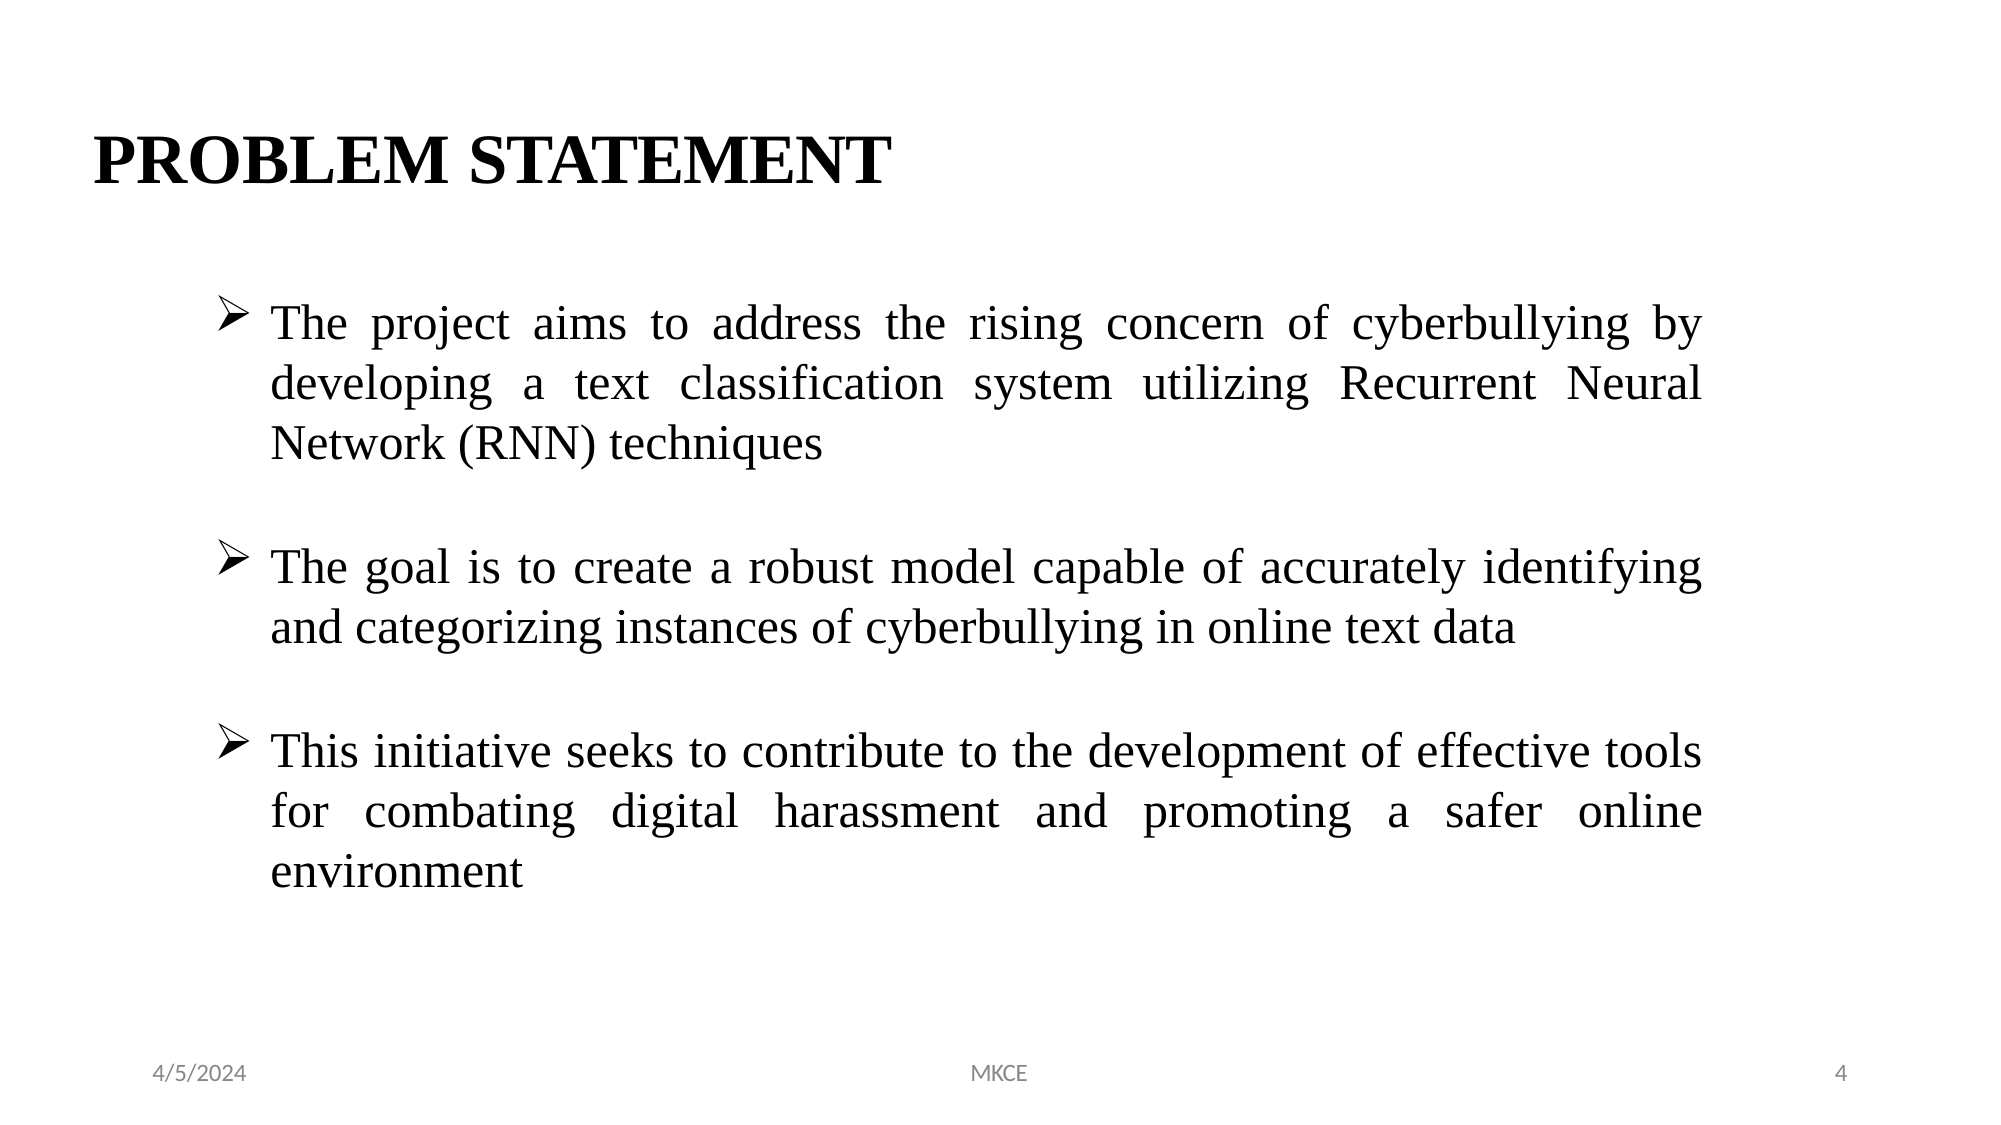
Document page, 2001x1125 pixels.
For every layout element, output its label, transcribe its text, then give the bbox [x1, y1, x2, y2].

footer 4/5/2024 [150, 1060, 264, 1125]
slide_number MKCE [968, 1060, 1032, 1125]
text_box The project aims to address the rising concern of cyberbullying by developing a text classification system utilizing Recurrent Neural Network (RNN) techniques The goal is to create a robust model capable of accurately identifying and categorizing instances of cyberbullying in online text data This initiative seeks to contribute to the development of effective tools for combating digital harassment and promoting a safer online environment [212, 287, 1705, 898]
slide_number 4 [1828, 1060, 1856, 1125]
title PROBLEM STATEMENT [62, 35, 923, 301]
